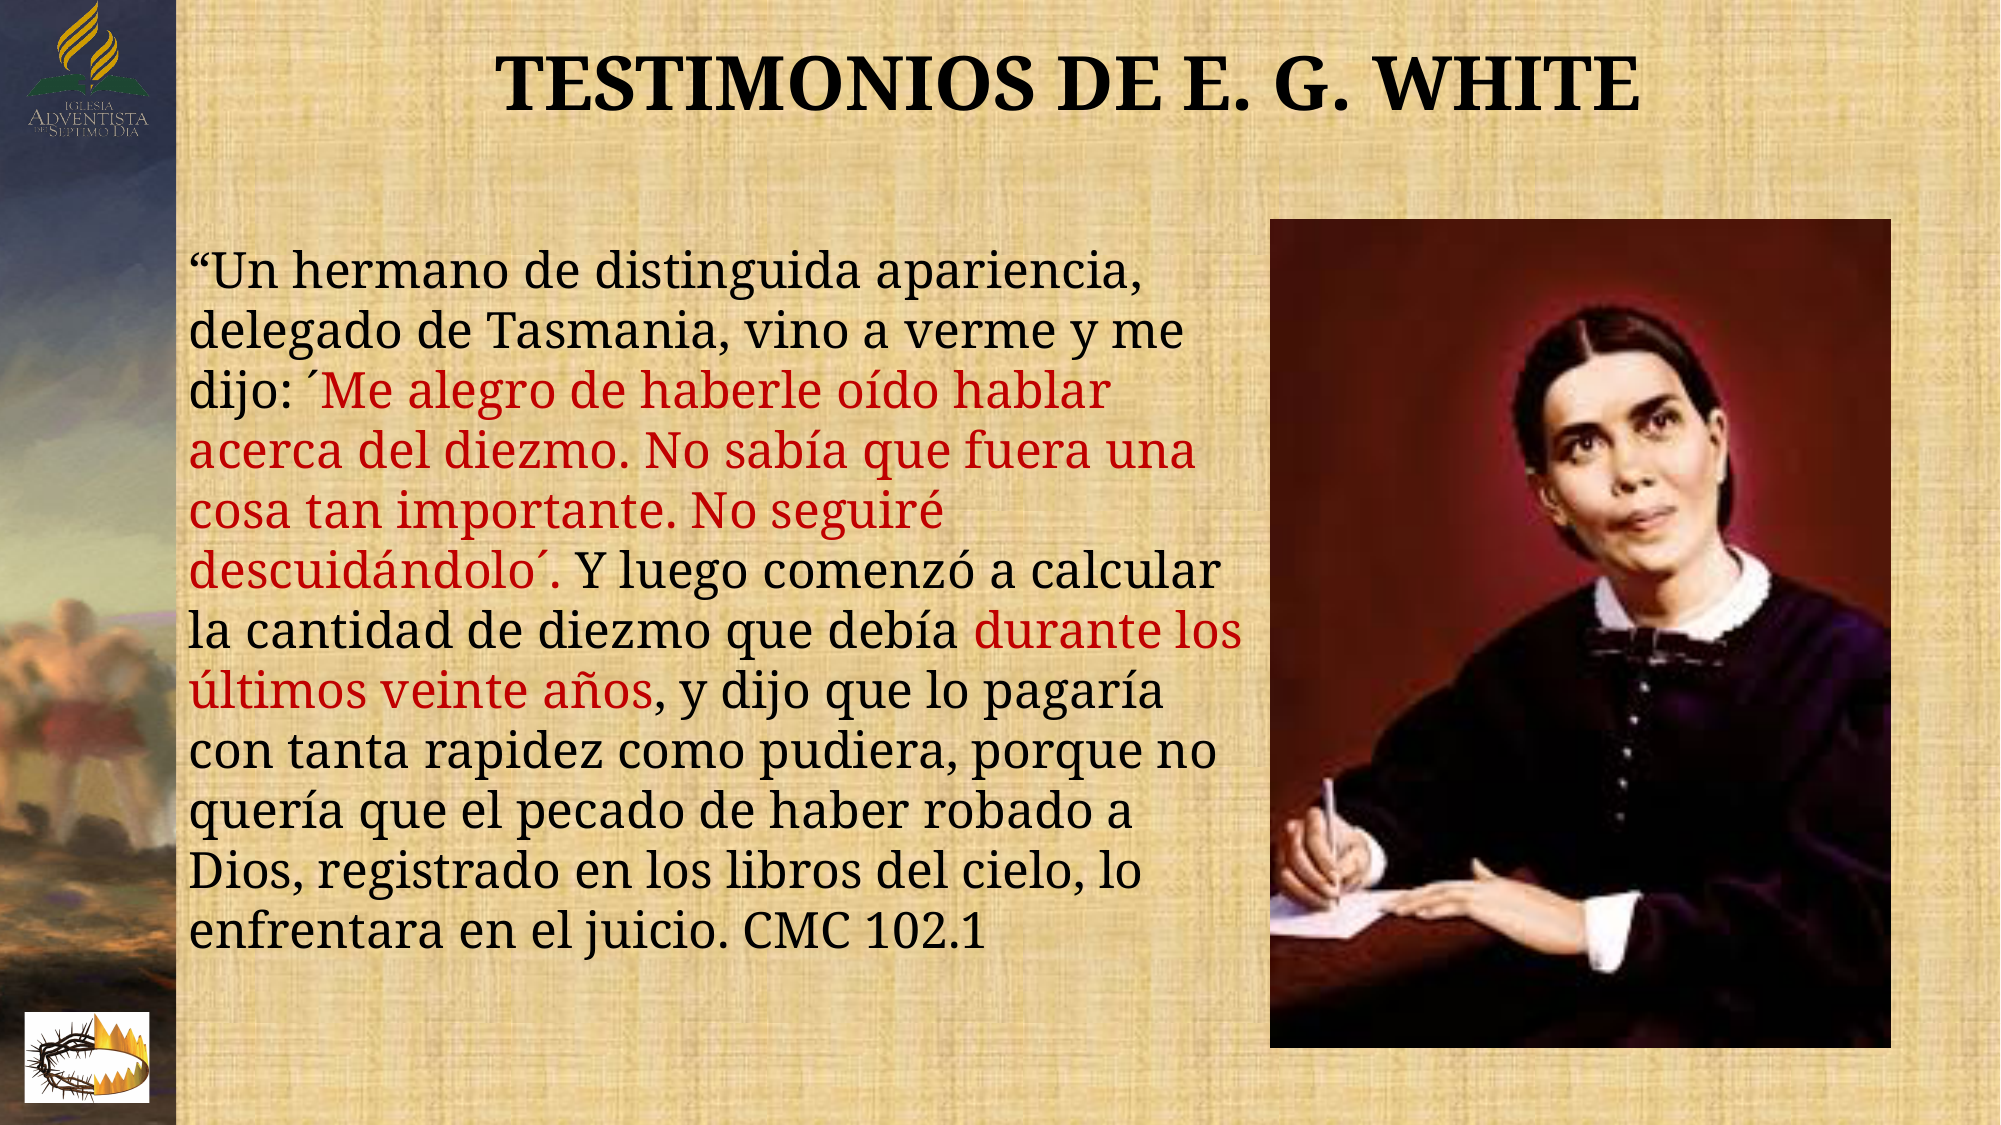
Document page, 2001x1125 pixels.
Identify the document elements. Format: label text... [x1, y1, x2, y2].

text_box “Un hermano de distinguida apariencia, delegado de Tasmania, vino a verme y me dijo: ´Me alegro de haberle oído hablar acerca del diezmo. No sabía que fuera una cosa tan importante. No seguiré descuidándolo´. Y luego comenzó a calcular la cantidad de diezmo que debía durante los últimos veinte años, y dijo que lo pagaría con tanta rapidez como pudiera, porque no quería que el pecado de haber robado a Dios, registrado en los libros del cielo, lo enfrentara en el juicio. CMC 102.1 [177, 231, 1270, 967]
text_box TESTIMONIOS DE E. G. WHITE [187, 28, 1950, 134]
picture [0, 0, 2001, 1125]
